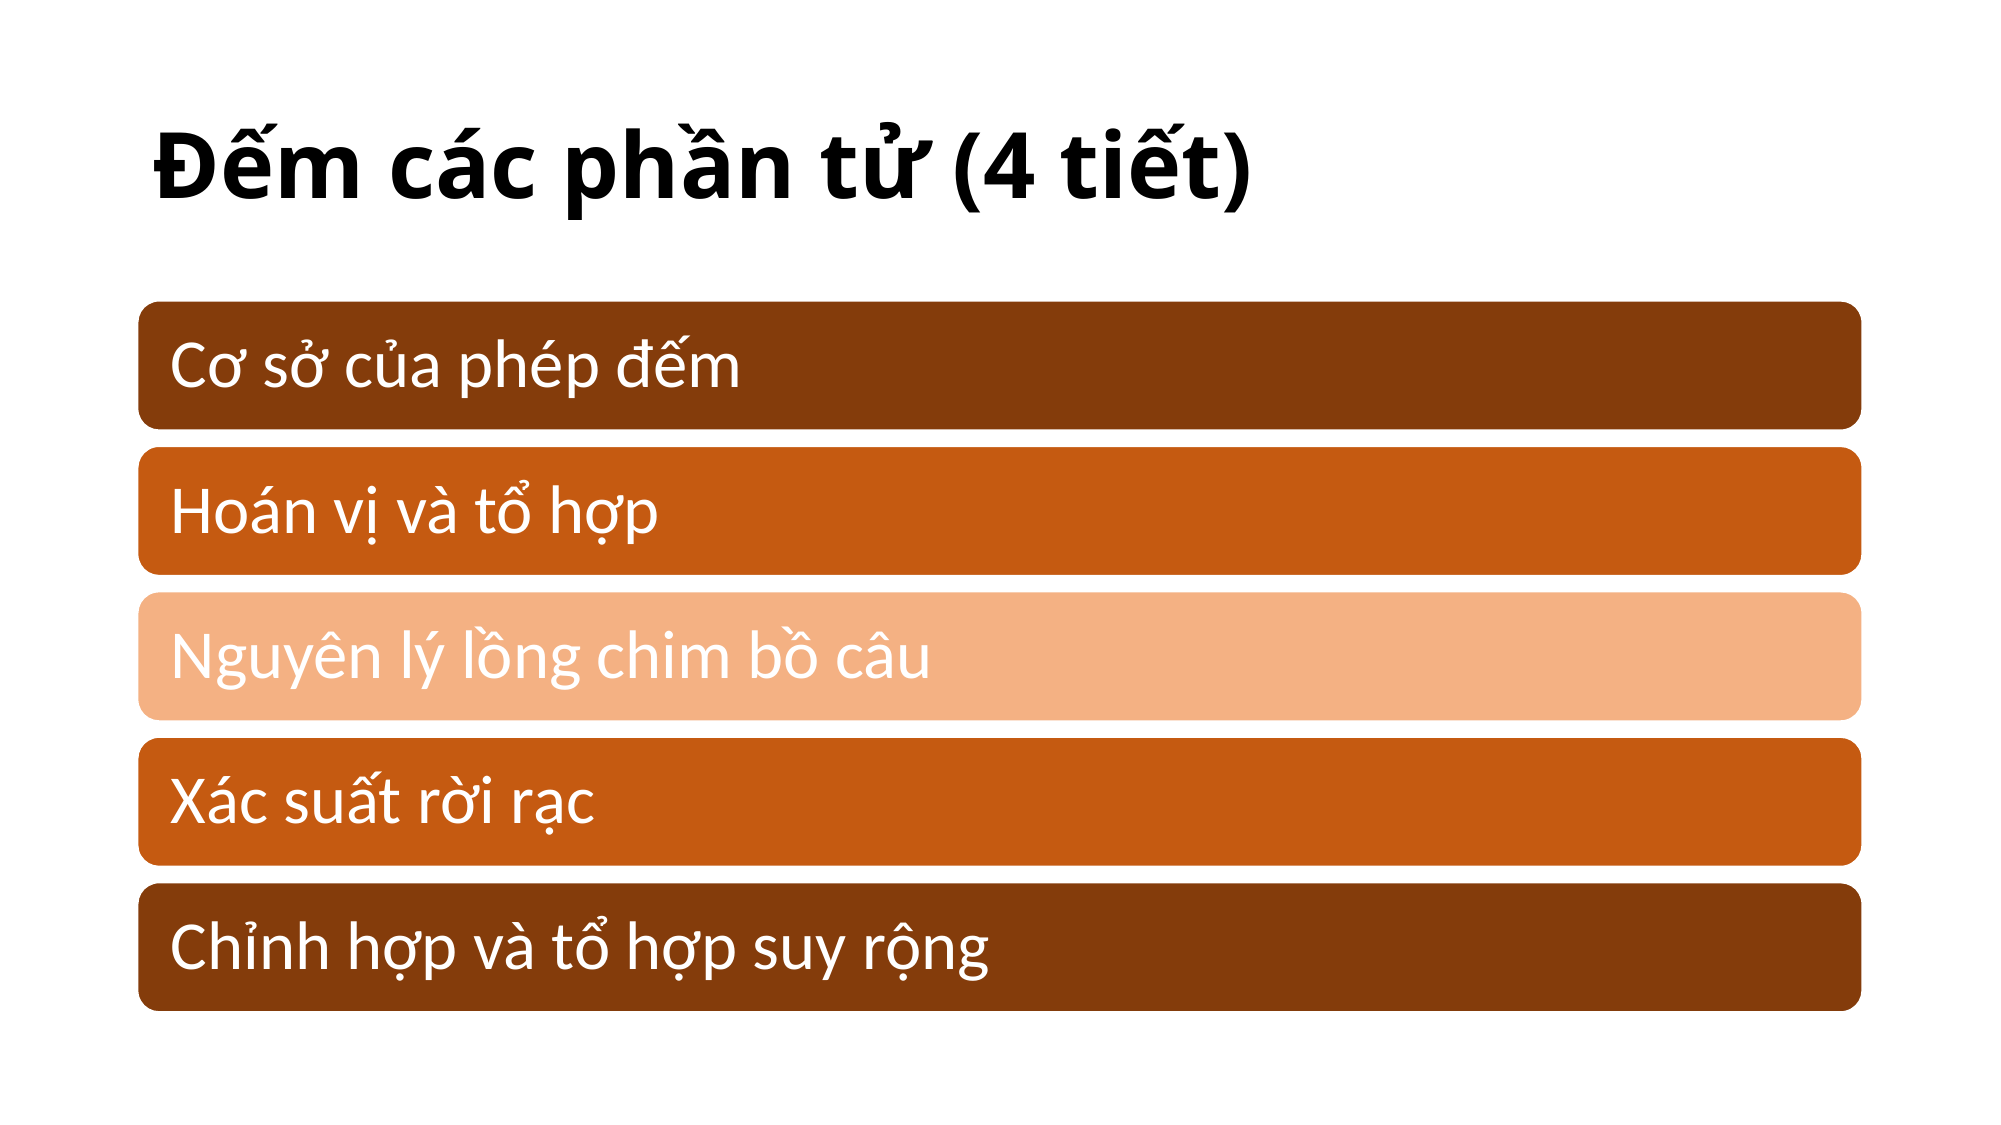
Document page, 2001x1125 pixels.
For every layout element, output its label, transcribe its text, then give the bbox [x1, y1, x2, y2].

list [137, 299, 1863, 1014]
title Đếm các phần tử (4 tiết) [137, 59, 1863, 278]
